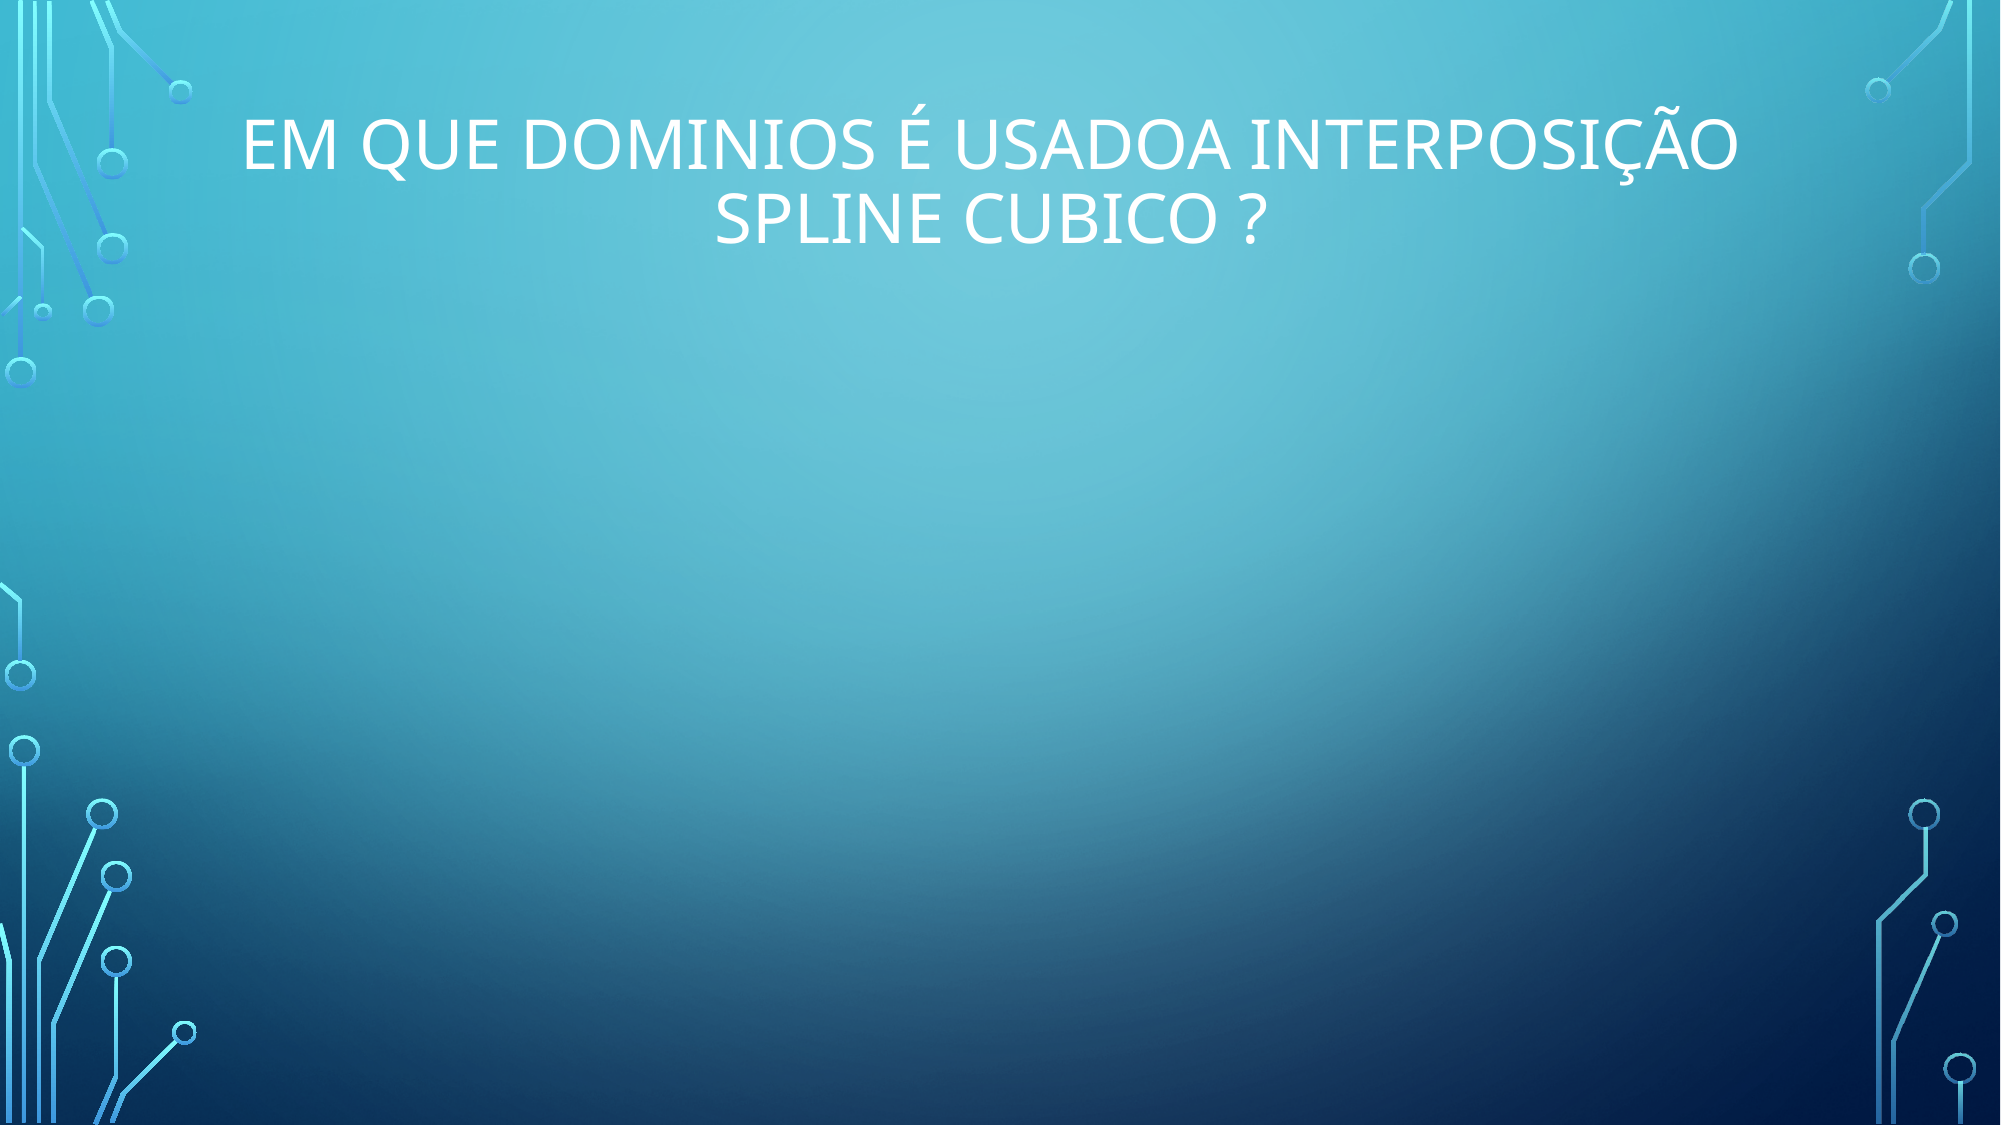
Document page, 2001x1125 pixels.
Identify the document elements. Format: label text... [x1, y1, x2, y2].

title Em Que dominios é usadoa Interposição spline cubico ? [171, 101, 1813, 267]
